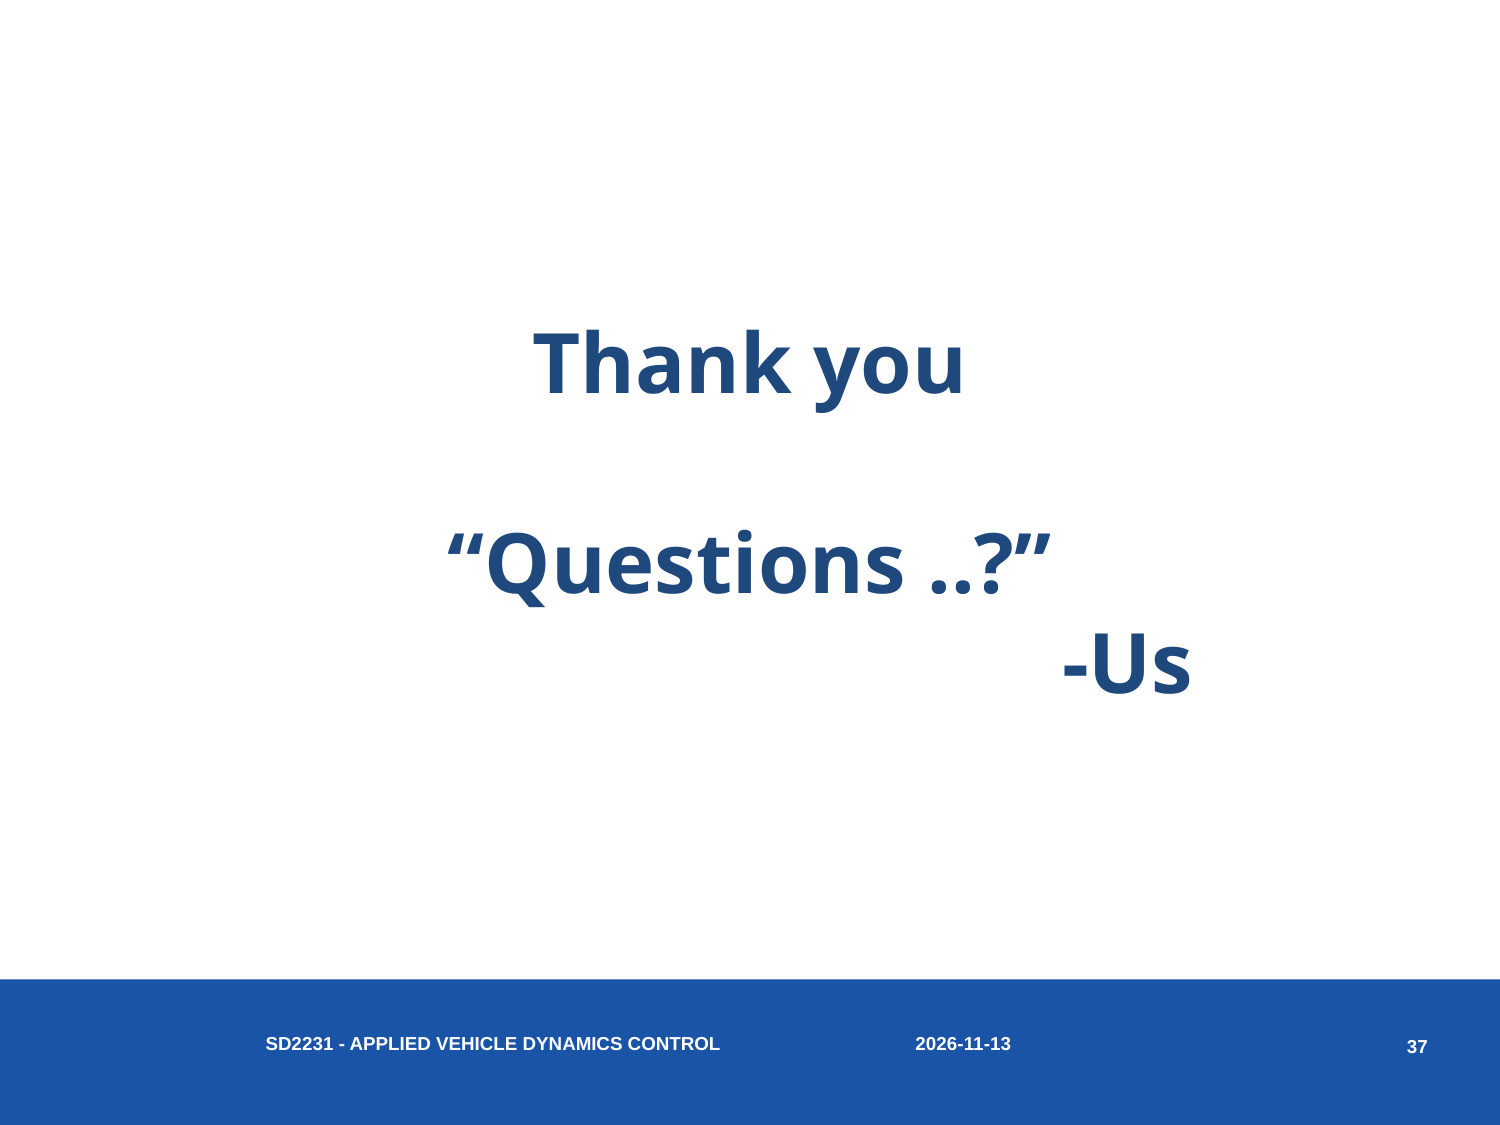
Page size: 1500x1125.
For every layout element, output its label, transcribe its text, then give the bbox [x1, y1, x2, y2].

text_box Thank you “Questions ..?” -Us [289, 181, 1211, 439]
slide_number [915, 1031, 1266, 1092]
text_box [0, 344, 1499, 868]
footer SD2231 - Applied vehicle dynamics control [265, 1034, 741, 1095]
slide_number 37 [1340, 1034, 1428, 1095]
